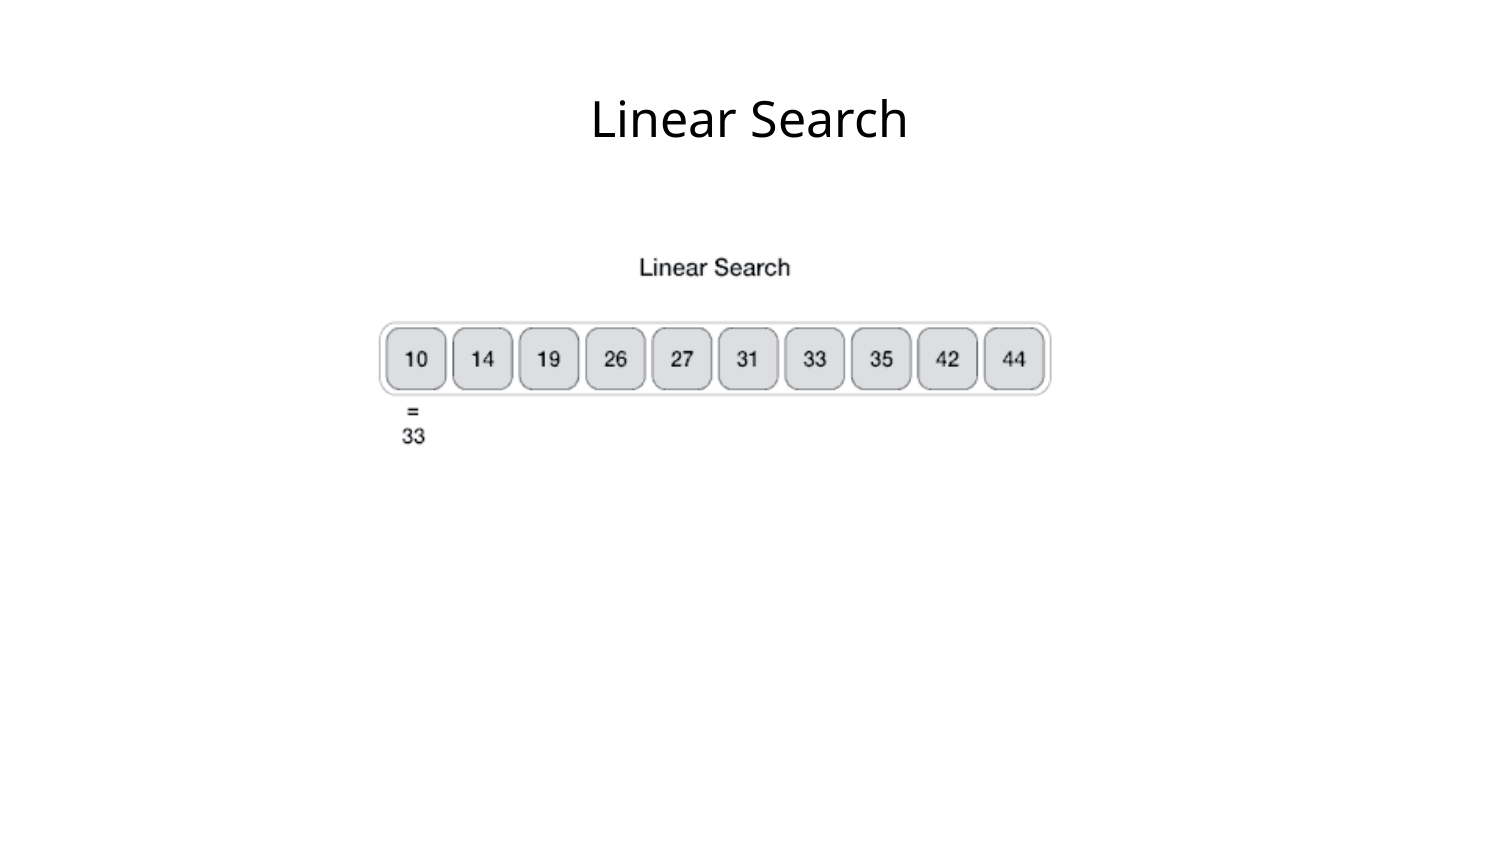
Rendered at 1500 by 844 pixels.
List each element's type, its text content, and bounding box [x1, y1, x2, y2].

picture [372, 218, 1058, 501]
title Linear Search [51, 72, 1449, 167]
